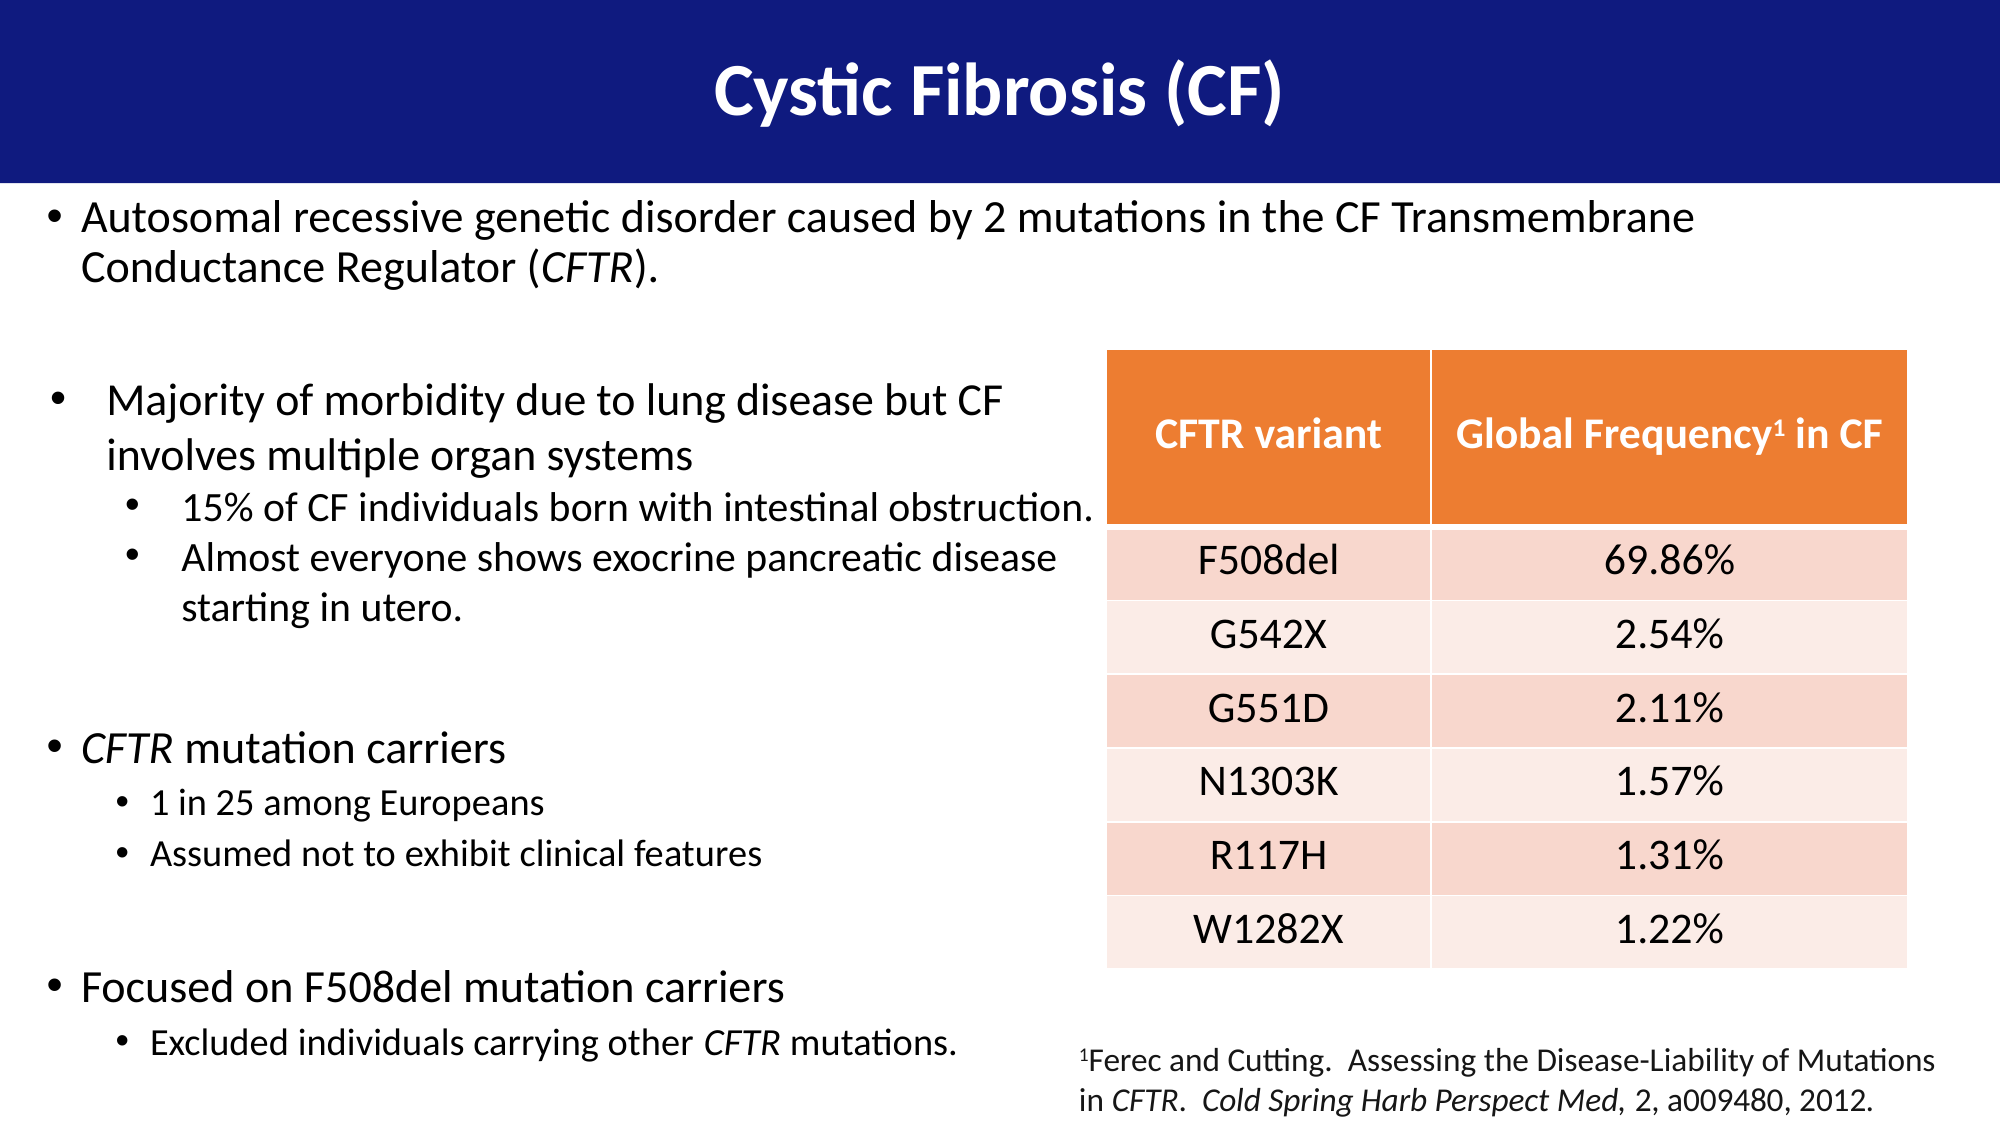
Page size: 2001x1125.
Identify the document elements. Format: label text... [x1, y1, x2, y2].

list Autosomal recessive genetic disorder caused by 2 mutations in the CF Transmembrane Conductance Regulator (CFTR). CFTR mutation carriers 1 in 25 among Europeans Assumed not to exhibit clinical features Focused on F508del mutation carriers Excluded individuals carrying other CFTR mutations. [31, 185, 1936, 1077]
table_cell F508del [1116, 530, 1430, 600]
table_header Global Frequency1 in CF [1432, 350, 1907, 524]
text_box Cystic Fibrosis (CF) [0, 0, 2000, 184]
table_cell W1282X [1107, 896, 1430, 968]
table_header CFTR variant [1107, 350, 1430, 524]
table_cell 69.86% [1432, 530, 1907, 600]
table_cell N1303K [1107, 749, 1430, 821]
table_cell 1.31% [1432, 823, 1907, 895]
text_box 1Ferec and Cutting. Assessing the Disease-Liability of Mutations in CFTR. Cold Spring Harb Perspect Med, 2, a009480, 2012. [1064, 1030, 1967, 1125]
table_cell R117H [1107, 823, 1430, 895]
table_cell 2.54% [1432, 601, 1907, 673]
table_cell G542X [1116, 601, 1430, 673]
text_box Majority of morbidity due to lung disease but CF involves multiple organ systems 15% of CF individuals born with intestinal obstruction. Almost everyone shows exocrine pancreatic disease starting in utero. [35, 362, 1116, 683]
table_cell 2.11% [1432, 675, 1907, 747]
table_cell 1.57% [1432, 749, 1907, 821]
table_cell G551D [1107, 675, 1430, 747]
table_cell 1.22% [1432, 896, 1907, 968]
